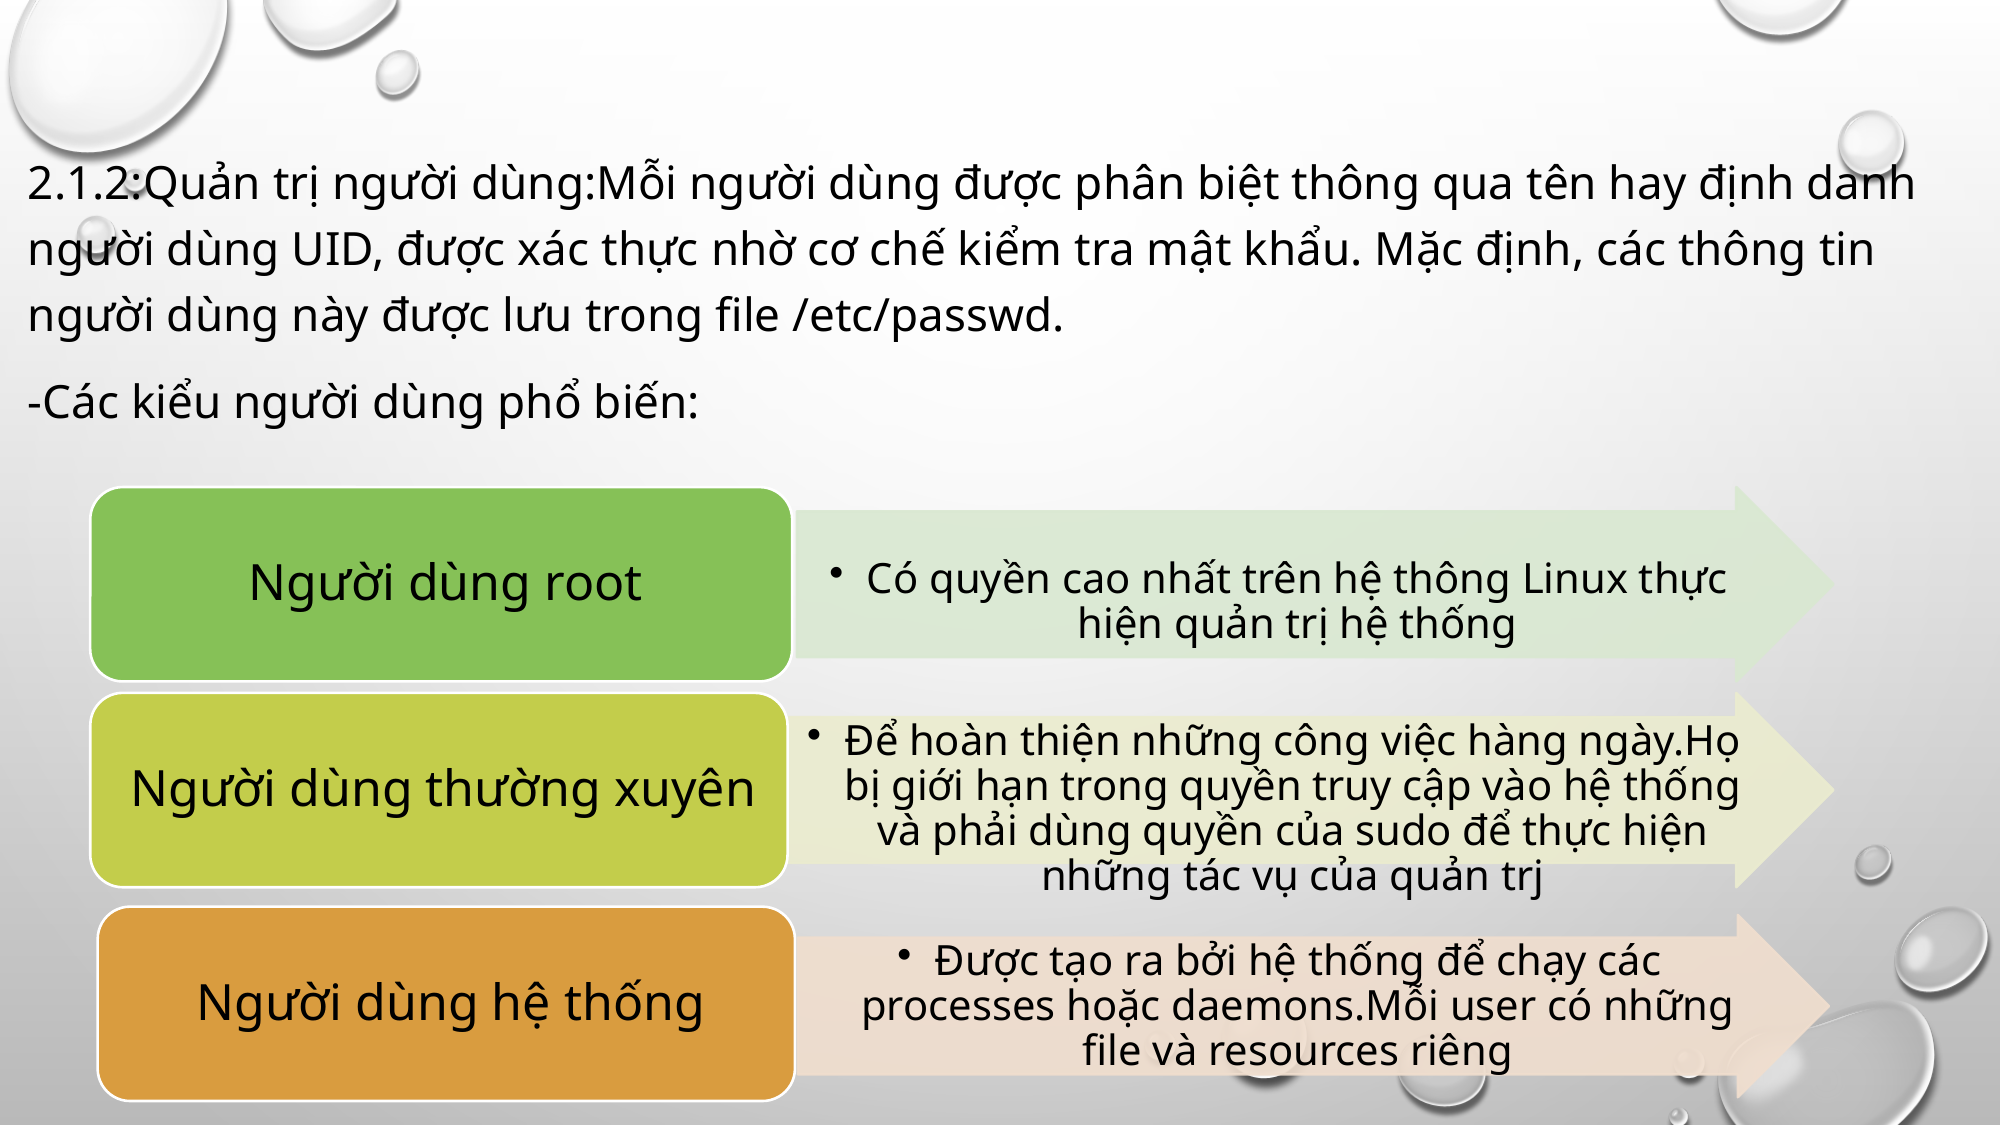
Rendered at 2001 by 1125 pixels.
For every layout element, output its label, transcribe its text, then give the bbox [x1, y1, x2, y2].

picture [0, 0, 2000, 1125]
list 2.1.2:Quản trị người dùng:Mỗi người dùng được phân biệt thông qua tên hay định danh người dùng UID, được xác thực nhờ cơ chế kiểm tra mật khẩu. Mặc định, các thông tin người dùng này được lưu trong file /etc/passwd. -Các kiểu người dùng phổ biến: [12, 135, 1953, 1125]
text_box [89, 478, 1834, 1102]
